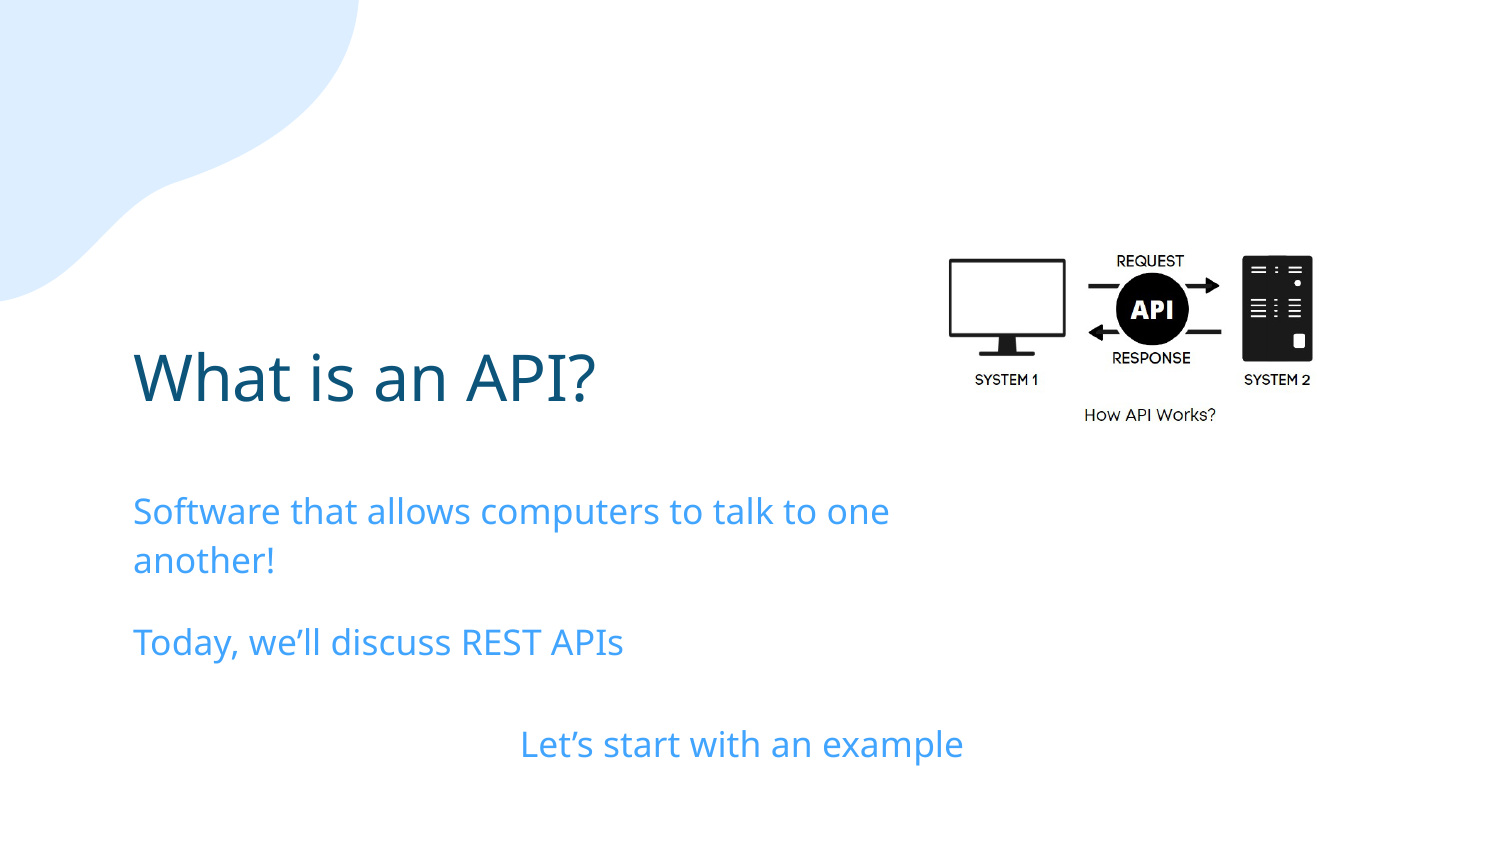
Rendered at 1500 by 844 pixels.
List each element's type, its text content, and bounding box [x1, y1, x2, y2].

subtitle Software that allows computers to talk to one another! Today, we’ll discuss REST APIs [118, 467, 1018, 671]
subtitle Let’s start with an example [504, 700, 996, 782]
picture [934, 221, 1344, 439]
title What is an API? [118, 221, 786, 467]
